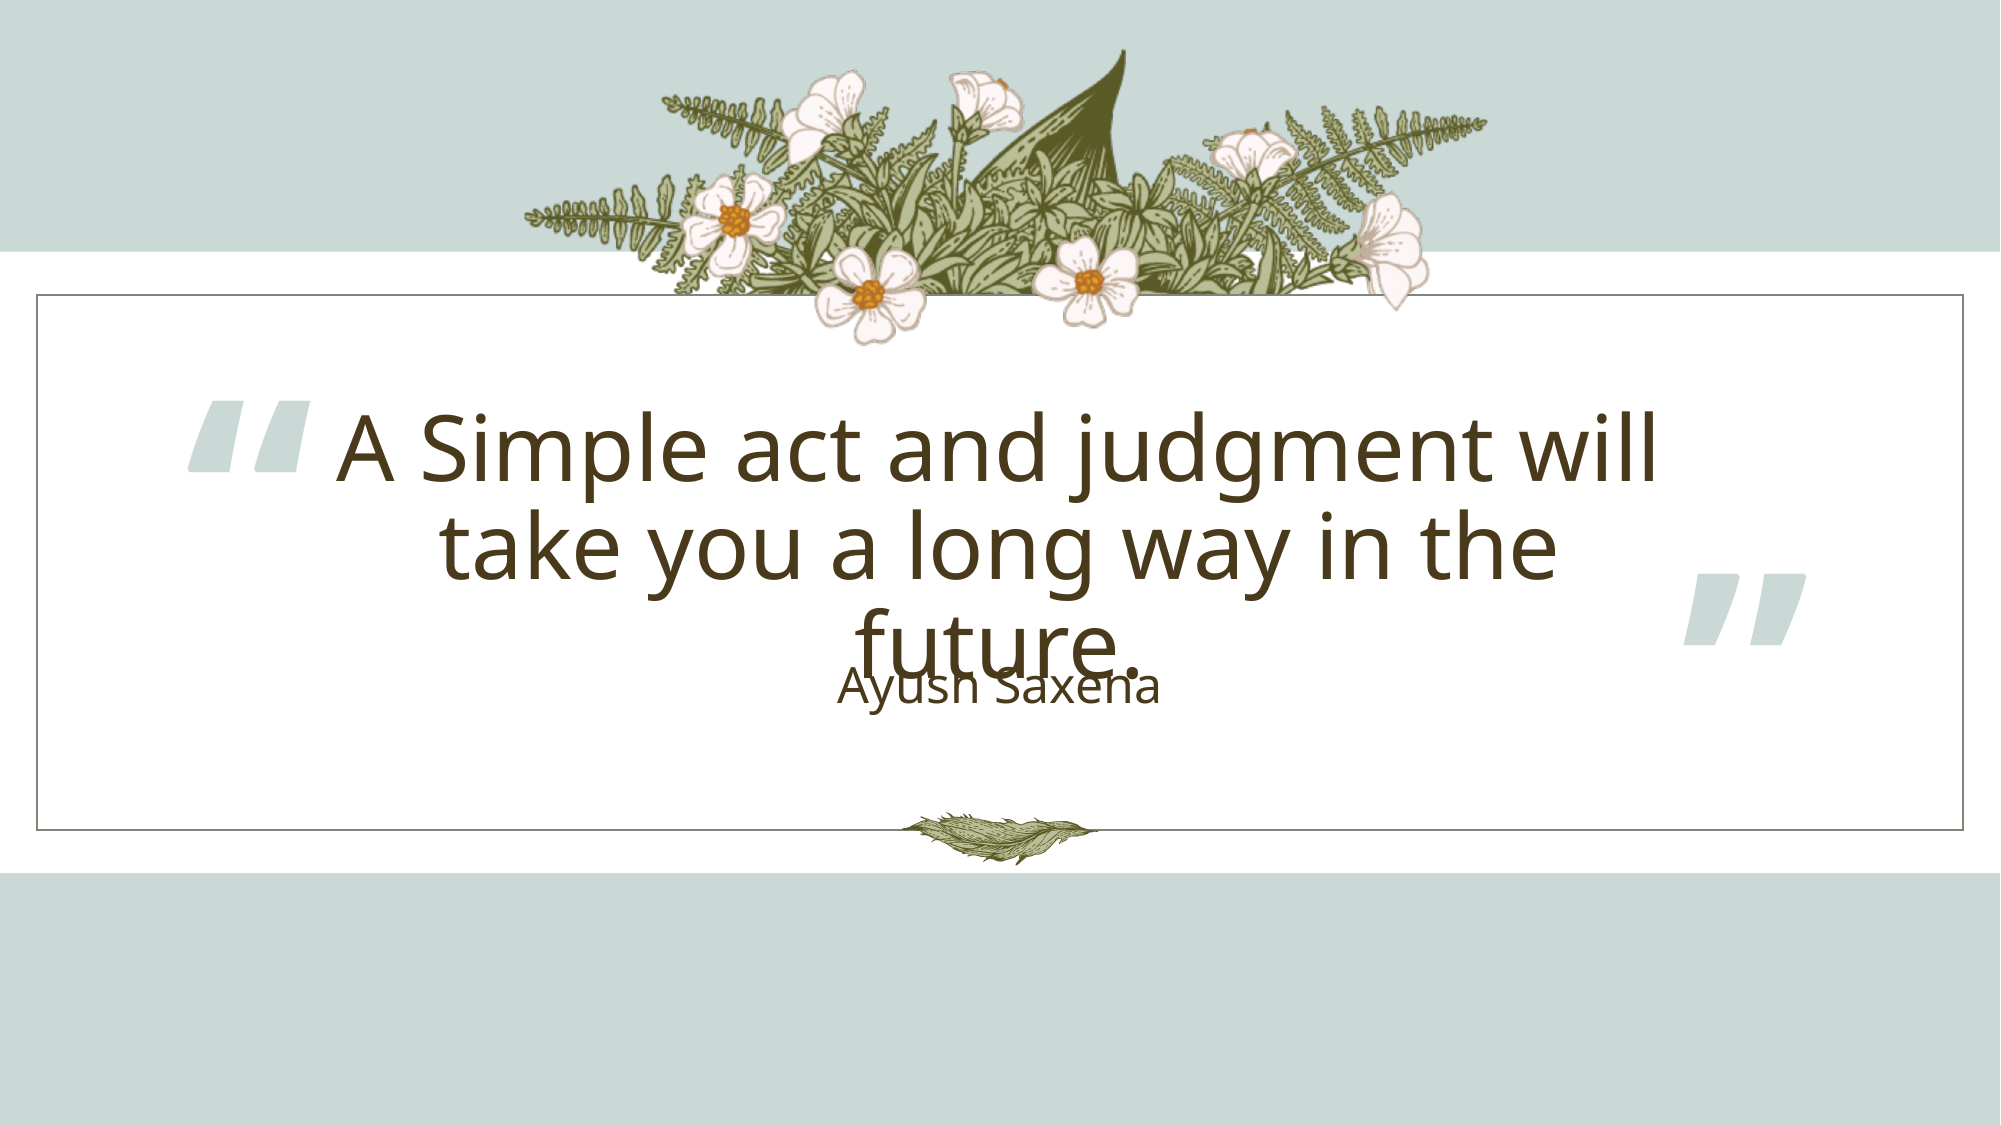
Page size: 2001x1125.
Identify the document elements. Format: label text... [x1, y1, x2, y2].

picture [900, 807, 1099, 866]
title A Simple act and judgment will take you a long way in the future. [324, 394, 1714, 650]
list Ayush Saxena [286, 650, 1665, 726]
list “ [169, 350, 324, 669]
picture [512, 29, 1500, 356]
list ” [1665, 523, 1821, 841]
